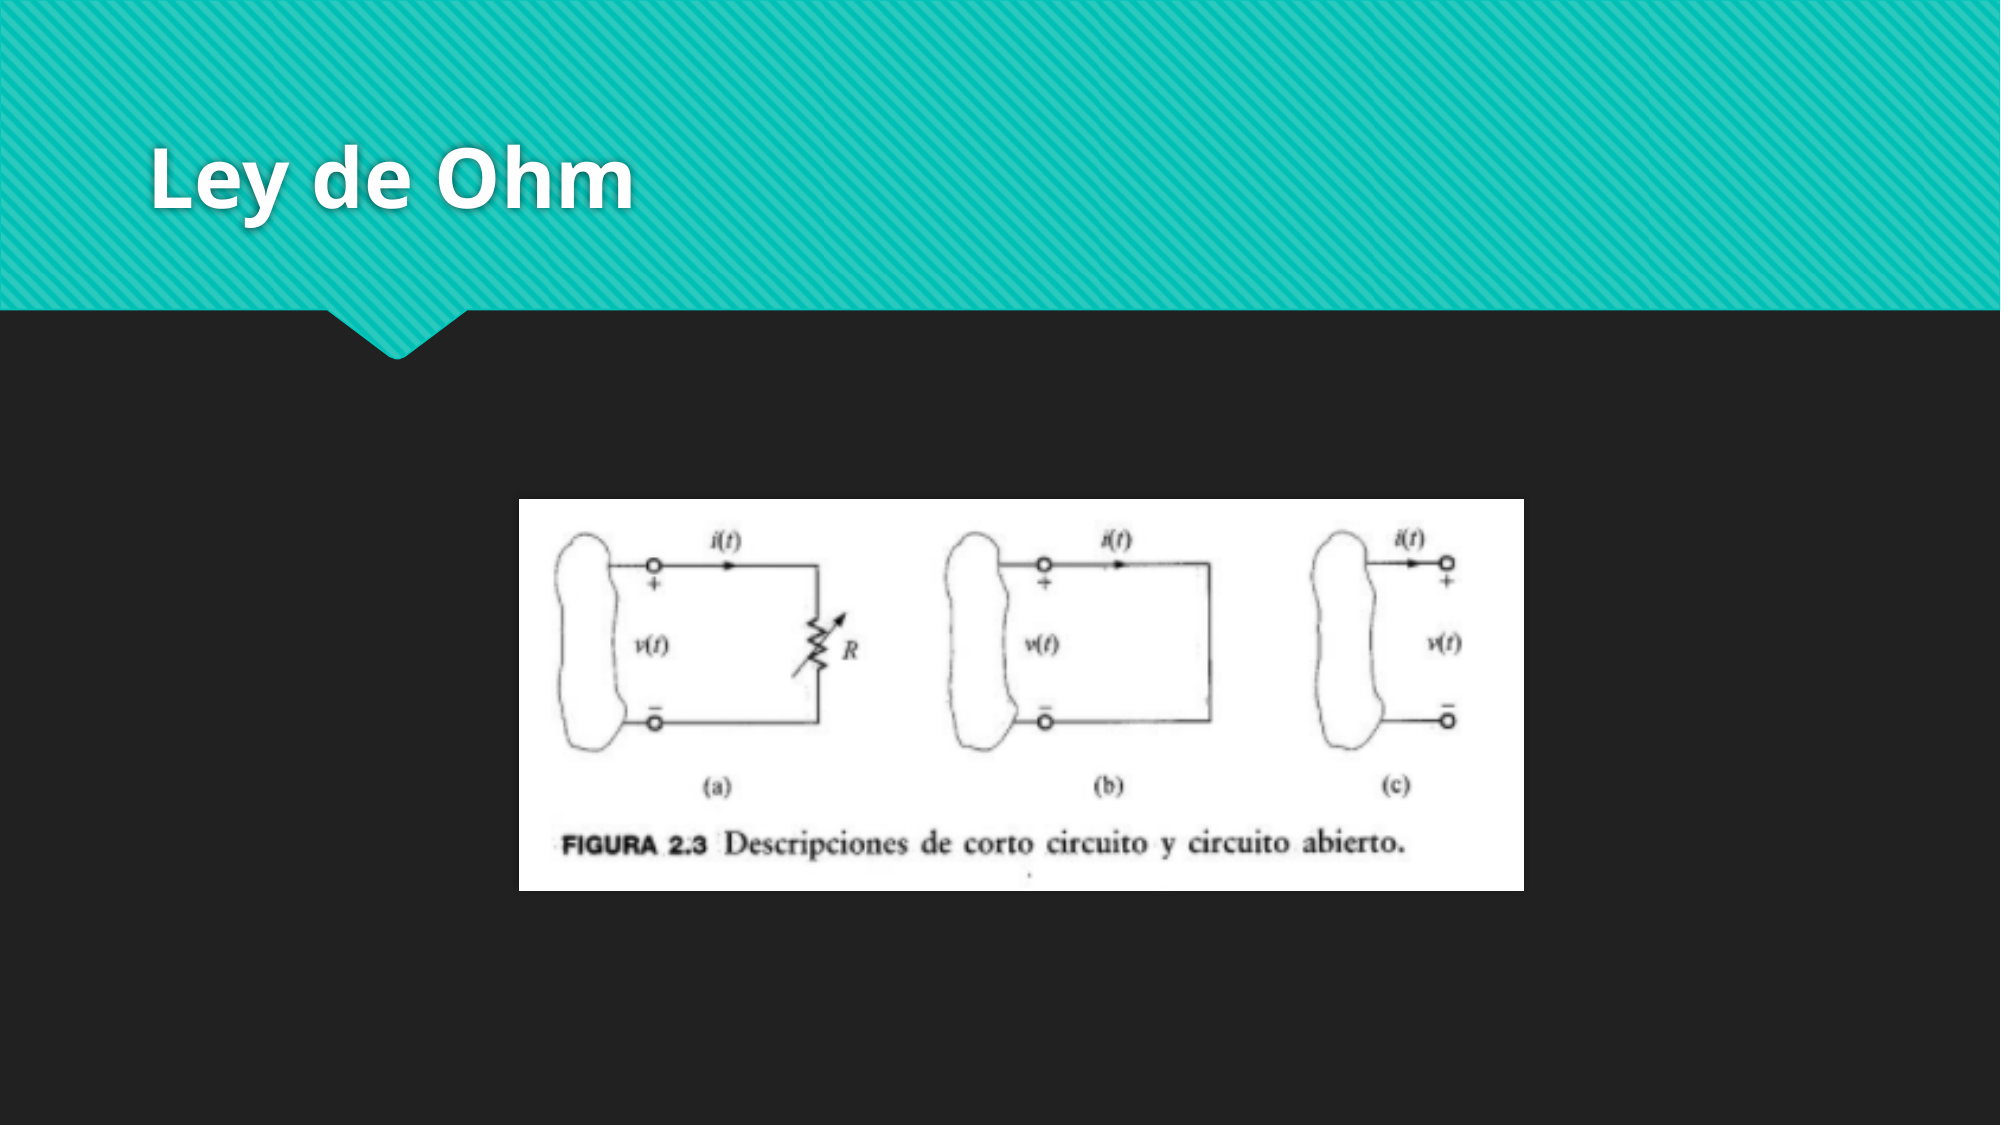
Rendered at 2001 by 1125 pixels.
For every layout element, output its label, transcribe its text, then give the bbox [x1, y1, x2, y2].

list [519, 499, 1524, 891]
title Ley de Ohm [132, 73, 1868, 233]
